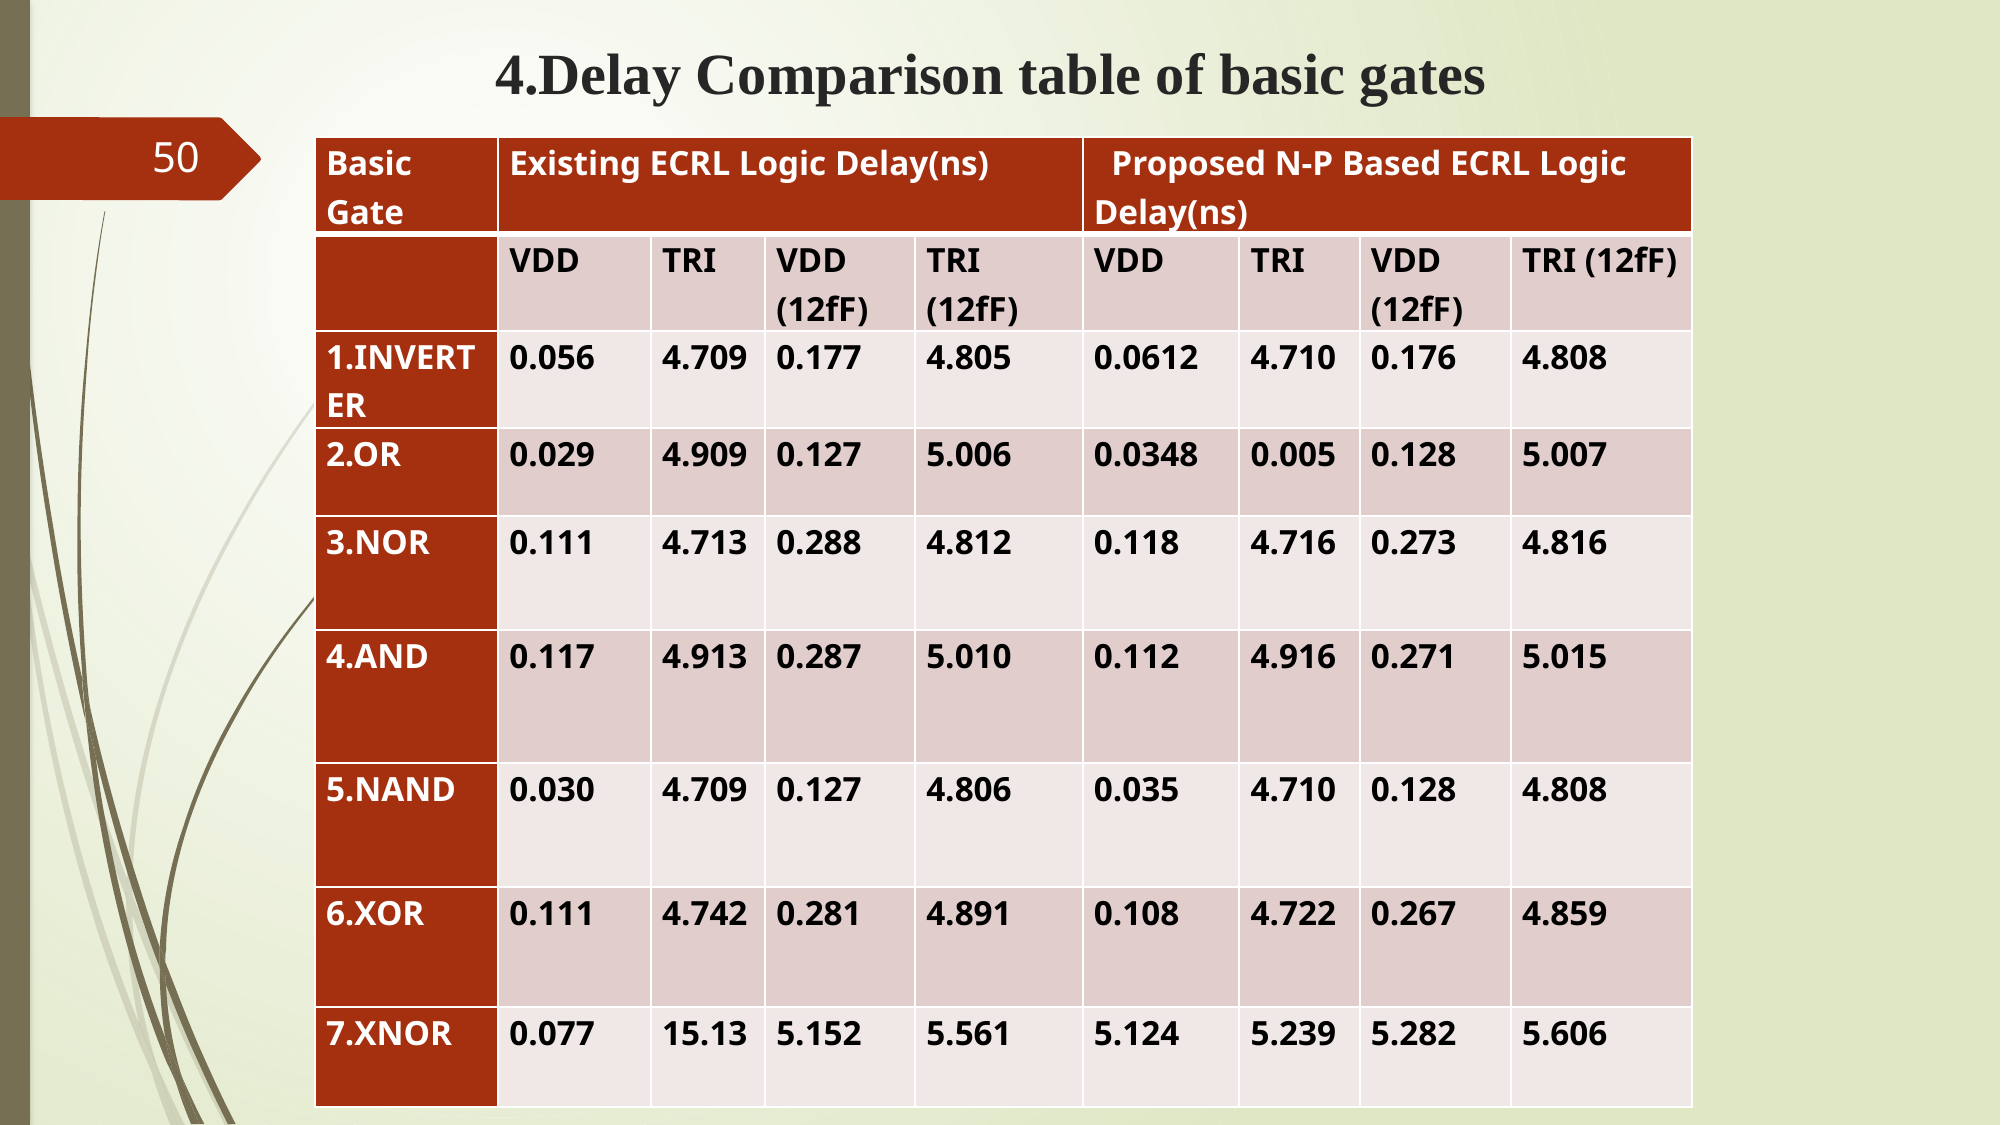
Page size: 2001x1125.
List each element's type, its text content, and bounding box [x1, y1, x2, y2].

table_cell 0.127 [766, 764, 914, 886]
table_cell 7.XNOR [316, 1008, 497, 1106]
table_cell 0.005 [1240, 429, 1359, 515]
table_cell TRI (12fF) [1512, 237, 1691, 330]
table_cell VDD (12fF) [1361, 237, 1510, 330]
table_cell 6.XOR [316, 888, 497, 1006]
table_cell 0.117 [499, 631, 650, 762]
table_cell 0.128 [1361, 764, 1510, 886]
table_cell 0.056 [499, 332, 650, 427]
table_cell 5.239 [1240, 1008, 1359, 1106]
table_cell 0.112 [1084, 631, 1238, 762]
table_cell TRI [652, 237, 764, 330]
table_cell 2.OR [316, 429, 497, 515]
table_cell 3.NOR [316, 517, 497, 629]
title 4.Delay Comparison table of basic gates [480, 28, 1848, 135]
table_cell 4.816 [1512, 517, 1691, 629]
table_cell 4.AND [316, 631, 497, 762]
table_header Existing ECRL Logic Delay(ns) [499, 138, 1082, 231]
table_cell VDD (12fF) [766, 237, 914, 330]
table_cell 0.287 [766, 631, 914, 762]
table_cell 4.916 [1240, 631, 1359, 762]
table_cell 4.742 [652, 888, 764, 1006]
table_cell 4.913 [652, 631, 764, 762]
table_cell 0.035 [1084, 764, 1238, 886]
table_cell 0.111 [499, 517, 650, 629]
table_cell 4.808 [1512, 764, 1691, 886]
table_cell 0.111 [499, 888, 650, 1006]
table_cell VDD [499, 237, 650, 330]
table_cell 5.152 [766, 1008, 914, 1106]
table_cell 4.709 [652, 332, 764, 427]
table_cell 4.808 [1512, 332, 1691, 427]
table_cell 4.716 [1240, 517, 1359, 629]
table_cell 4.713 [652, 517, 764, 629]
table_cell 4.709 [652, 764, 764, 886]
table_cell 5.010 [916, 631, 1082, 762]
table_cell 0.0612 [1084, 332, 1238, 427]
table_cell 0.128 [1361, 429, 1510, 515]
table_cell 0.108 [1084, 888, 1238, 1006]
table_cell 0.177 [766, 332, 914, 427]
table_cell 0.281 [766, 888, 914, 1006]
table_cell 4.891 [916, 888, 1082, 1006]
table_cell 0.030 [499, 764, 650, 886]
table_cell 5.124 [1084, 1008, 1238, 1106]
table_cell 5.606 [1512, 1008, 1691, 1106]
table_cell 5.007 [1512, 429, 1691, 515]
table_cell 0.288 [766, 517, 914, 629]
table_cell 0.077 [499, 1008, 650, 1106]
table_cell [316, 237, 497, 330]
table_cell 5.015 [1512, 631, 1691, 762]
table_header Basic Gate [316, 138, 497, 231]
table_cell 5.282 [1361, 1008, 1510, 1106]
table_cell 0.118 [1084, 517, 1238, 629]
table_cell 5.NAND [316, 764, 497, 886]
table_cell 15.13 [652, 1008, 764, 1106]
table_cell 4.710 [1240, 764, 1359, 886]
table_cell 4.722 [1240, 888, 1359, 1006]
table_cell 5.561 [916, 1008, 1082, 1106]
table_cell 4.710 [1240, 332, 1359, 427]
table_cell TRI [1240, 237, 1359, 330]
table_cell 0.271 [1361, 631, 1510, 762]
table_cell 0.176 [1361, 332, 1510, 427]
table_cell 0.029 [499, 429, 650, 515]
table_cell 4.909 [652, 429, 764, 515]
table_cell 0.127 [766, 429, 914, 515]
table_cell TRI (12fF) [916, 237, 1082, 330]
table_cell 5.006 [916, 429, 1082, 515]
table_cell 0.273 [1361, 517, 1510, 629]
table_cell 1.INVERTER [316, 332, 497, 427]
table_cell 4.806 [916, 764, 1082, 886]
table_cell 0.267 [1361, 888, 1510, 1006]
table_cell VDD [1084, 237, 1238, 330]
table_header Proposed N-P Based ECRL Logic Delay(ns) [1084, 138, 1691, 231]
table_cell 0.0348 [1084, 429, 1238, 515]
slide_number 50 [87, 129, 216, 190]
table_cell 4.812 [916, 517, 1082, 629]
table_cell 4.805 [916, 332, 1082, 427]
table_cell 4.859 [1512, 888, 1691, 1006]
